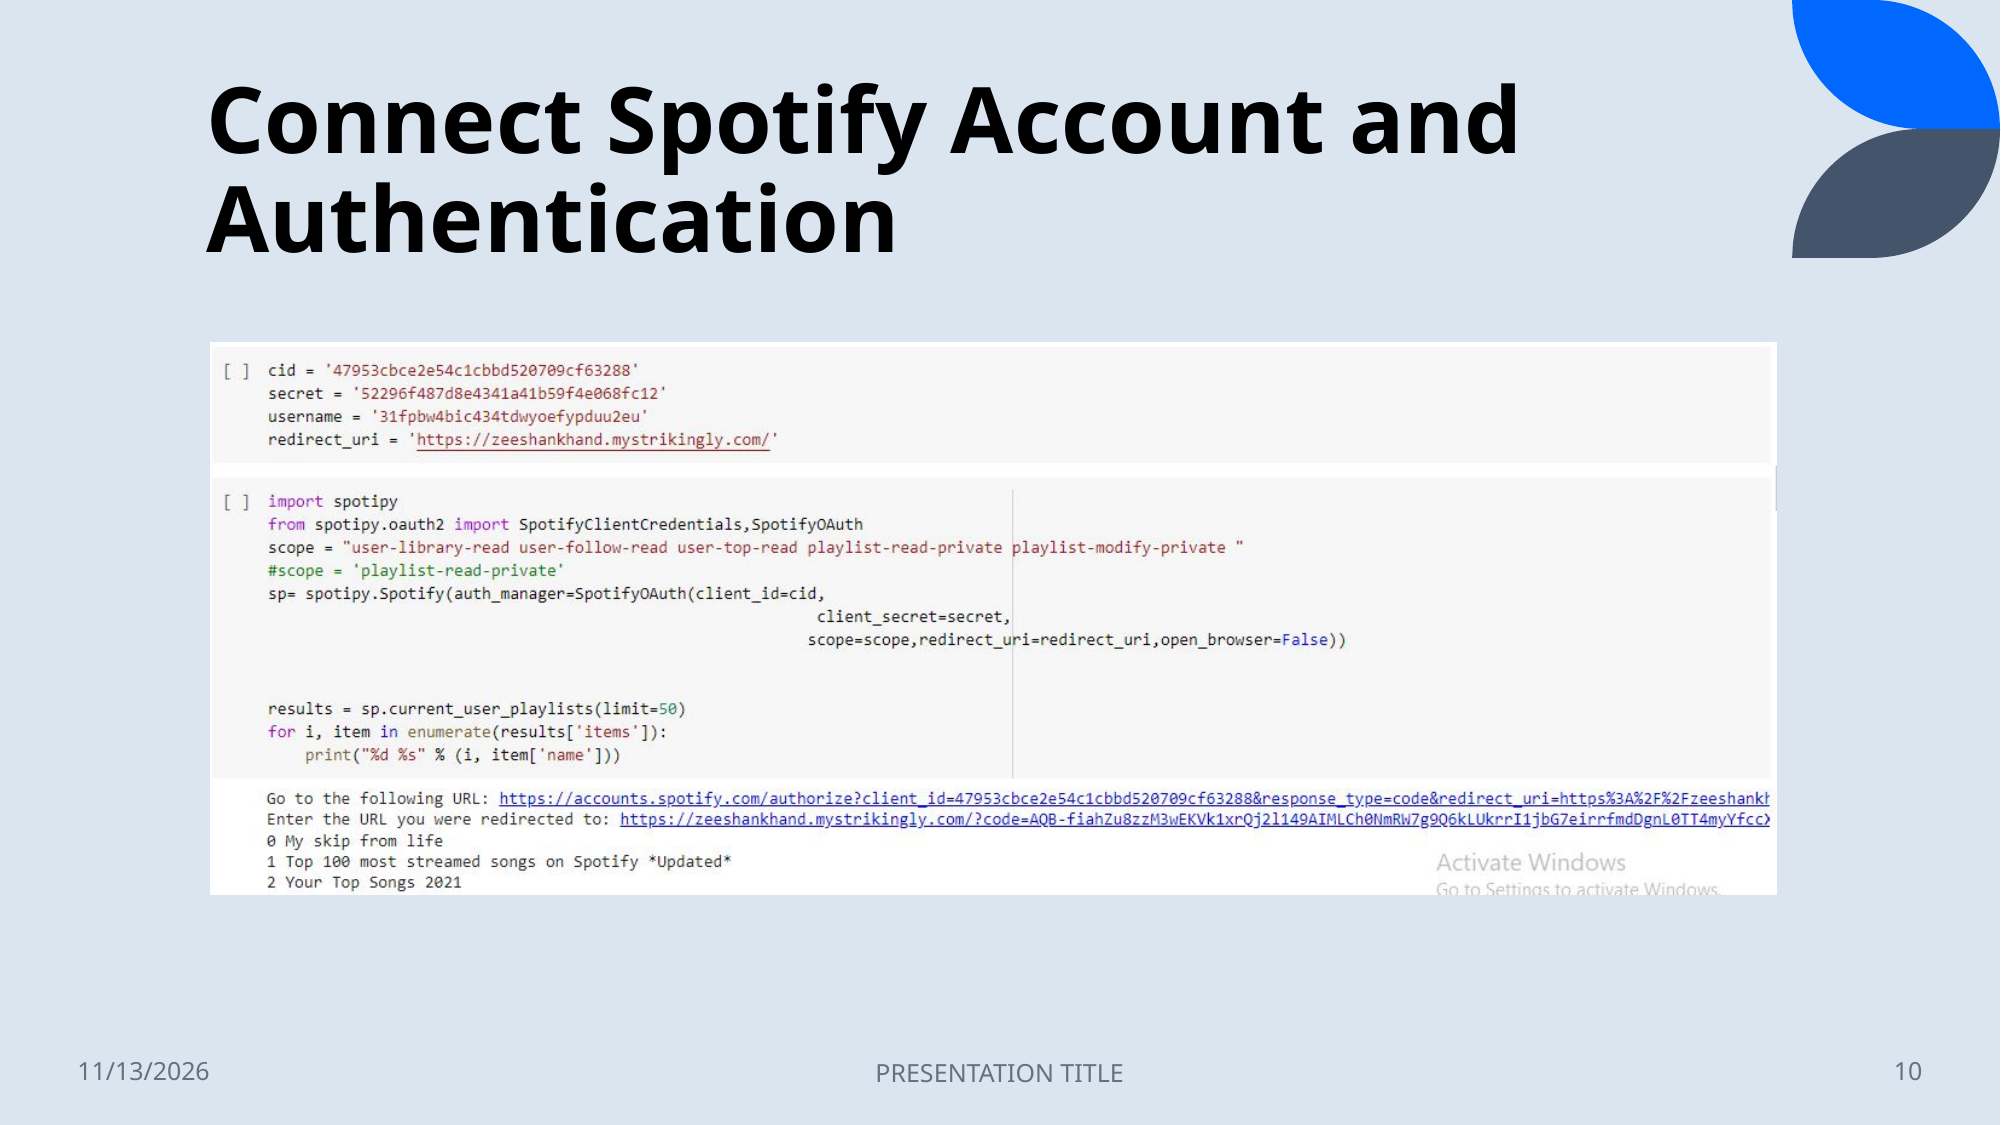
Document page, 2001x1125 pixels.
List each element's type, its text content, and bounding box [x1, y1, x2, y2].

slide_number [62, 1042, 342, 1103]
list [210, 342, 1778, 895]
title Connect Spotify Account and Authentication [191, 62, 1796, 280]
footer PRESENTATION TITLE [662, 1042, 1338, 1103]
slide_number 10 [1665, 1042, 1938, 1103]
